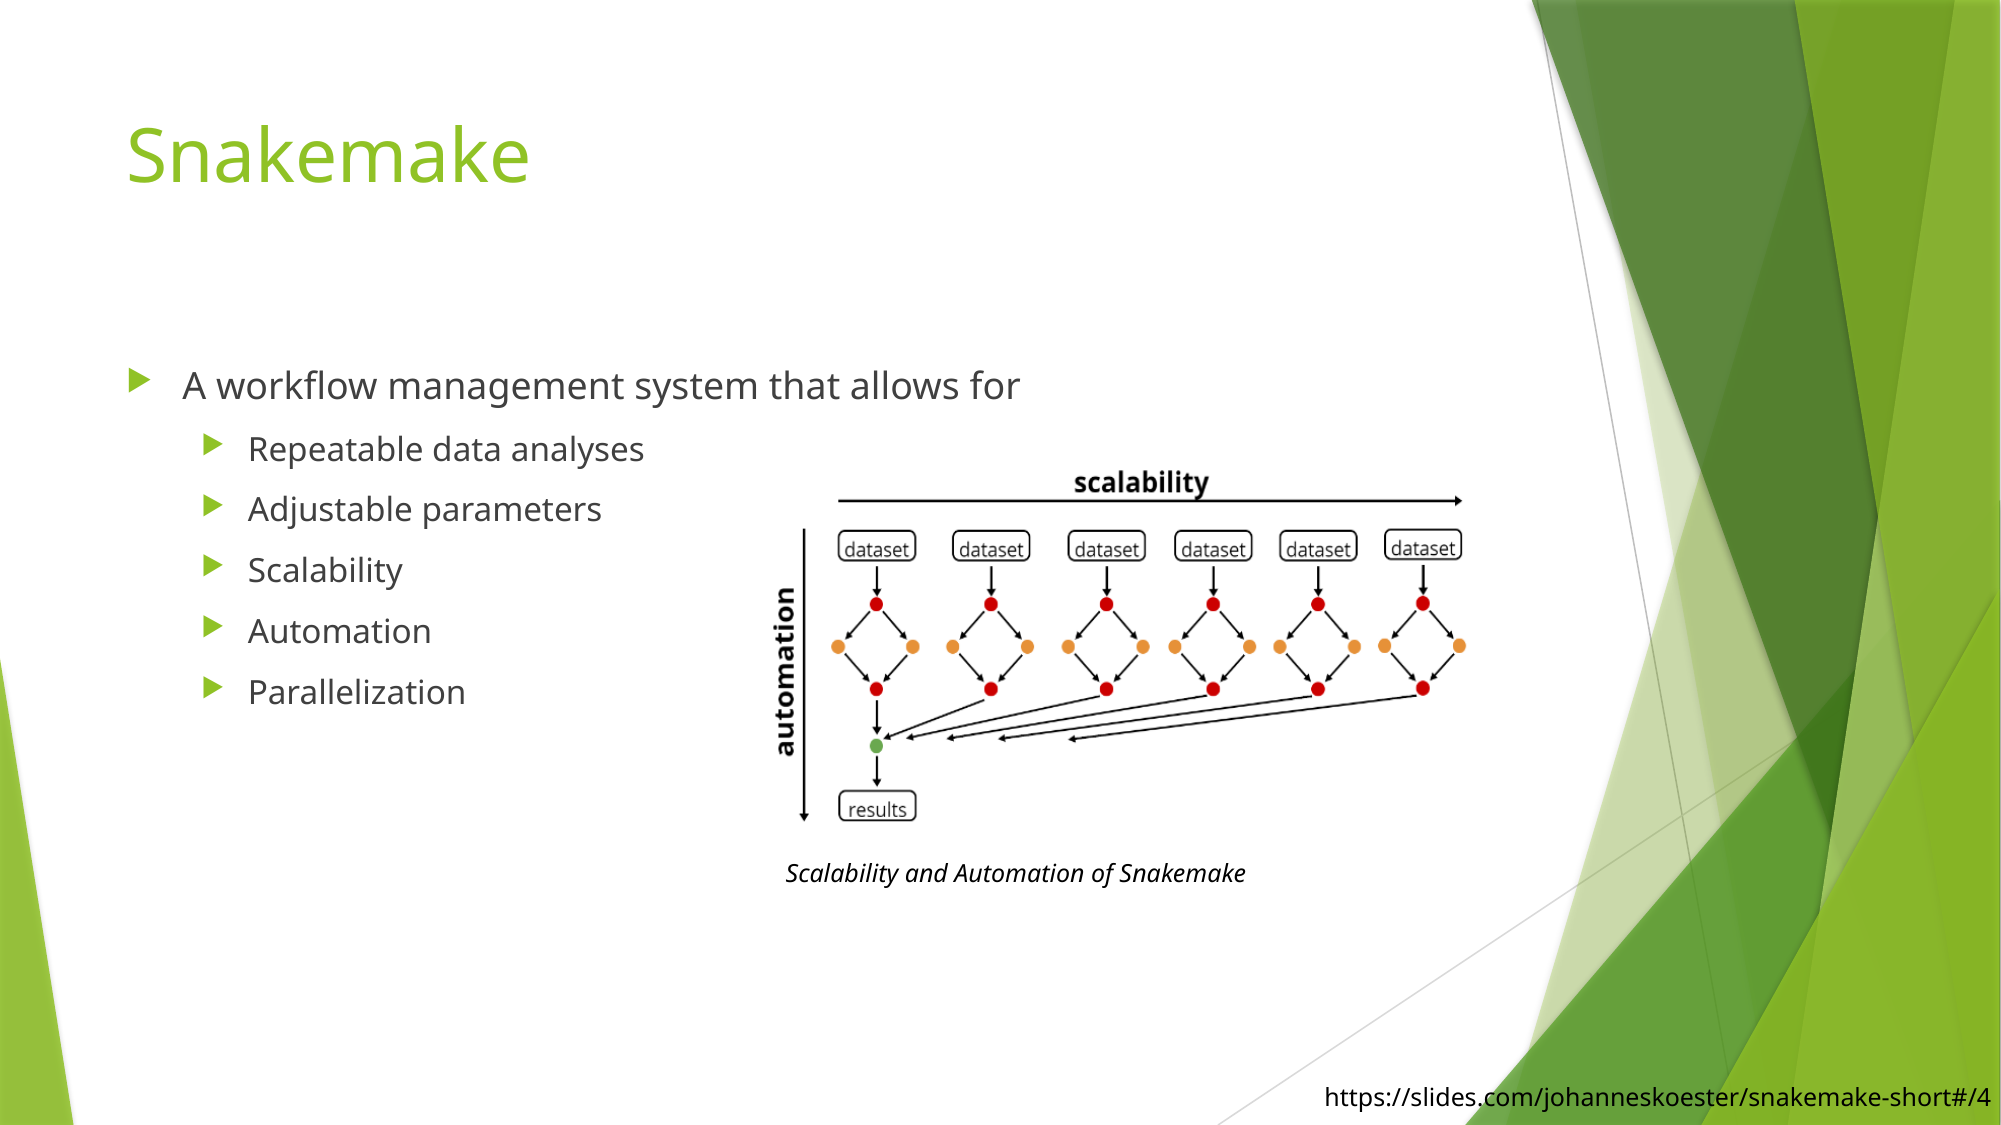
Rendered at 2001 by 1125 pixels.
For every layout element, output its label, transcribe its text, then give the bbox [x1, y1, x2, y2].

picture [744, 444, 1522, 874]
text_box https://slides.com/johanneskoester/snakemake-short#/4 [1309, 1073, 2000, 1119]
text_box Scalability and Automation of Snakemake [770, 883, 1262, 895]
list A workflow management system that allows for Repeatable data analyses Adjustable parameters Scalability Automation Parallelization [111, 354, 1522, 992]
title Snakemake [111, 99, 1522, 317]
